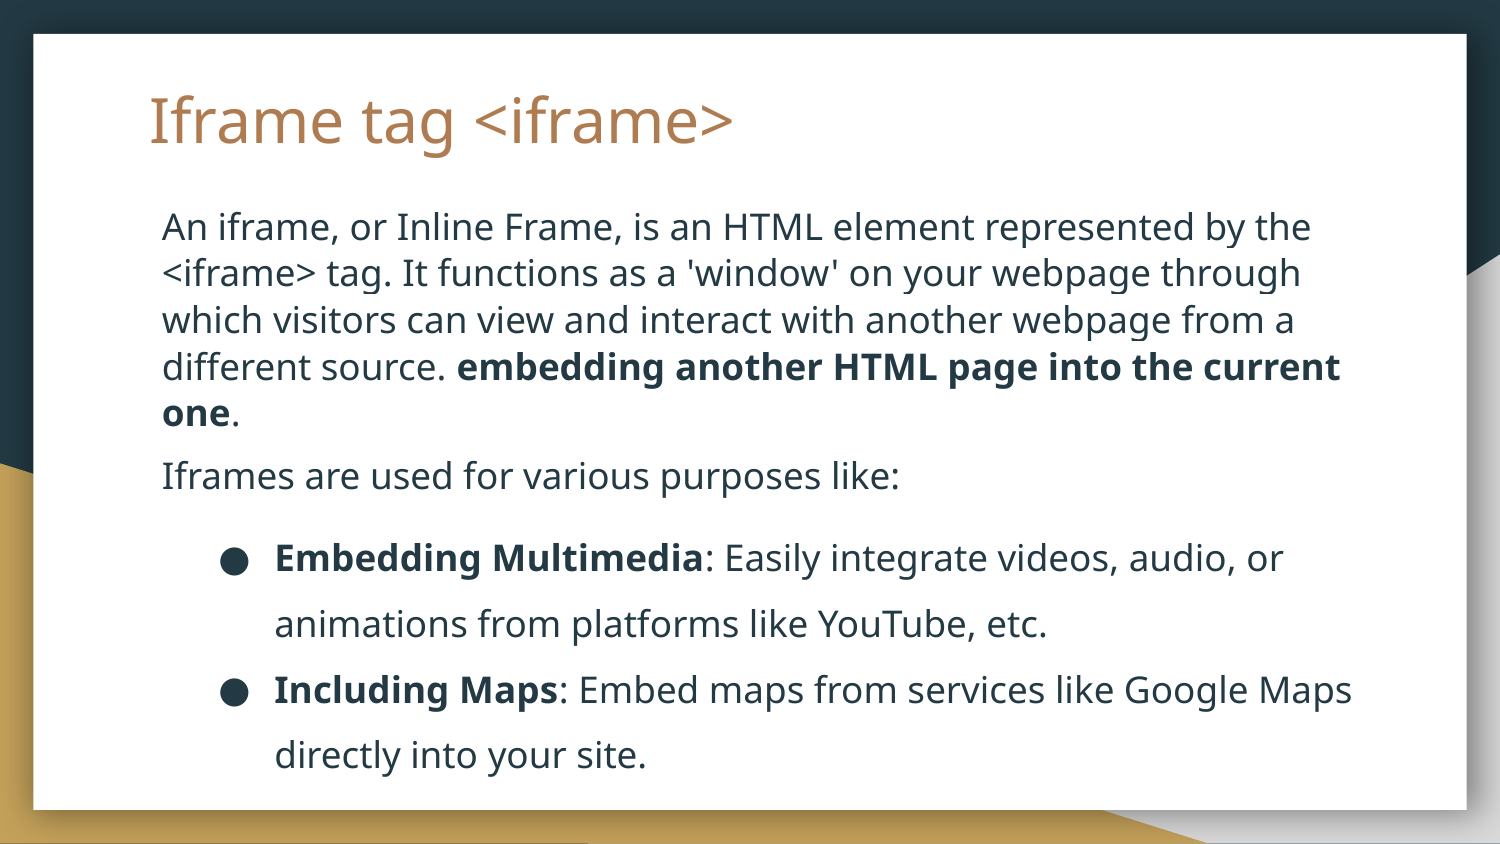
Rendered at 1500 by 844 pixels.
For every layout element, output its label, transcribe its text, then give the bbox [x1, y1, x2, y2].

title Iframe tag <iframe> [134, 66, 1366, 223]
list An iframe, or Inline Frame, is an HTML element represented by the <iframe> tag. It functions as a 'window' on your webpage through which visitors can view and interact with another webpage from a different source. embedding another HTML page into the current one. Iframes are used for various purposes like: Embedding Multimedia: Easily integrate videos, audio, or animations from platforms like YouTube, etc. Including Maps: Embed maps from services like Google Maps directly into your site. [146, 186, 1409, 768]
